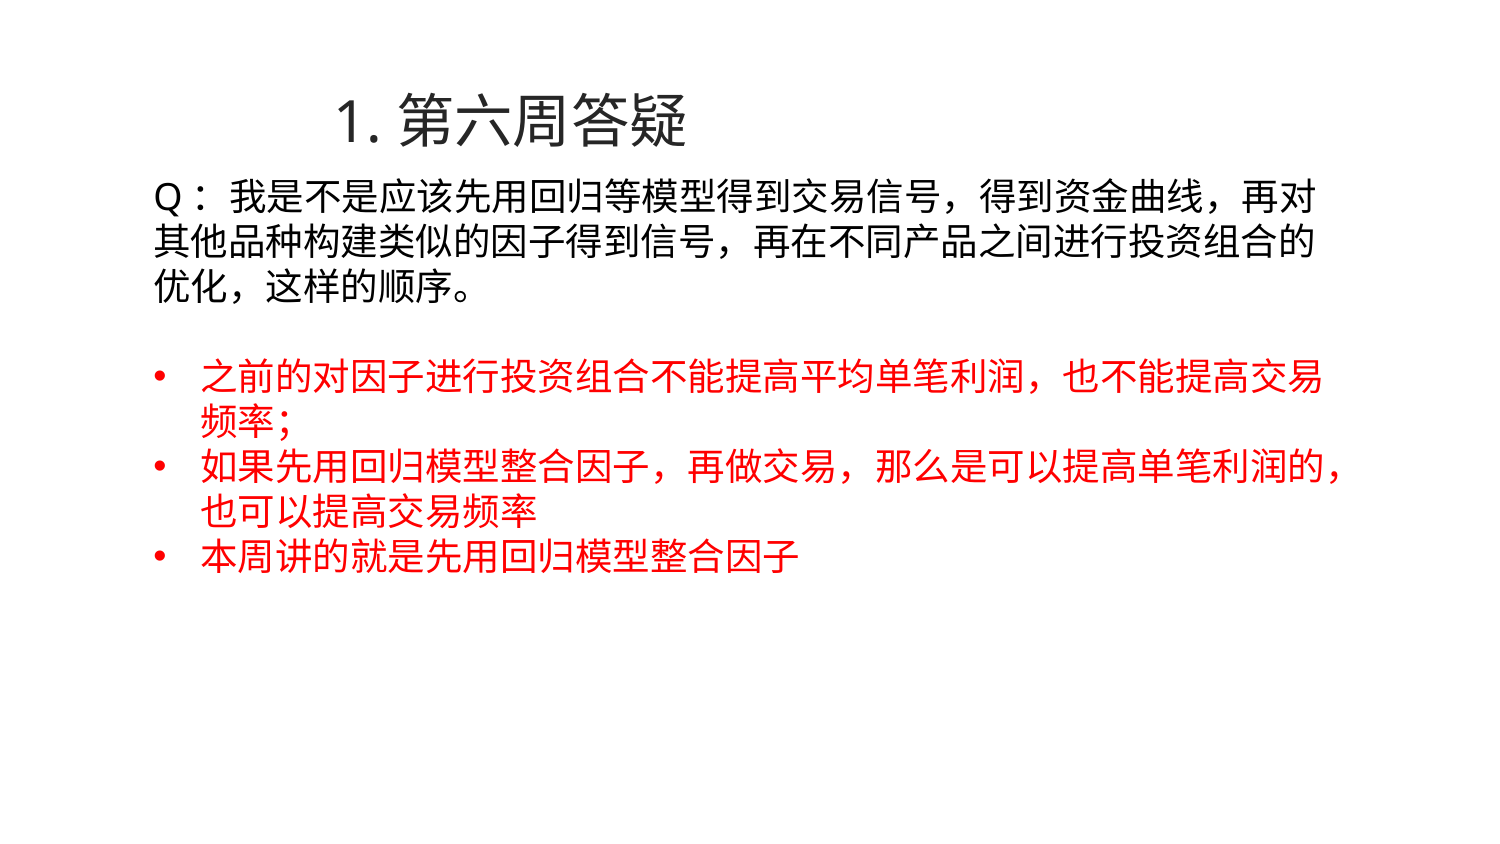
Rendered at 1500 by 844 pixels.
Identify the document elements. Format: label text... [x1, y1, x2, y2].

text_box Q：我是不是应该先用回归等模型得到交易信号，得到资金曲线，再对其他品种构建类似的因子得到信号，再在不同产品之间进行投资组合的优化，这样的顺序。 之前的对因子进行投资组合不能提高平均单笔利润，也不能提高交易频率； 如果先用回归模型整合因子，再做交易，那么是可以提高单笔利润的，也可以提高交易频率 本周讲的就是先用回归模型整合因子 [138, 165, 1362, 631]
title 1.第六周答疑 [319, 76, 1416, 235]
